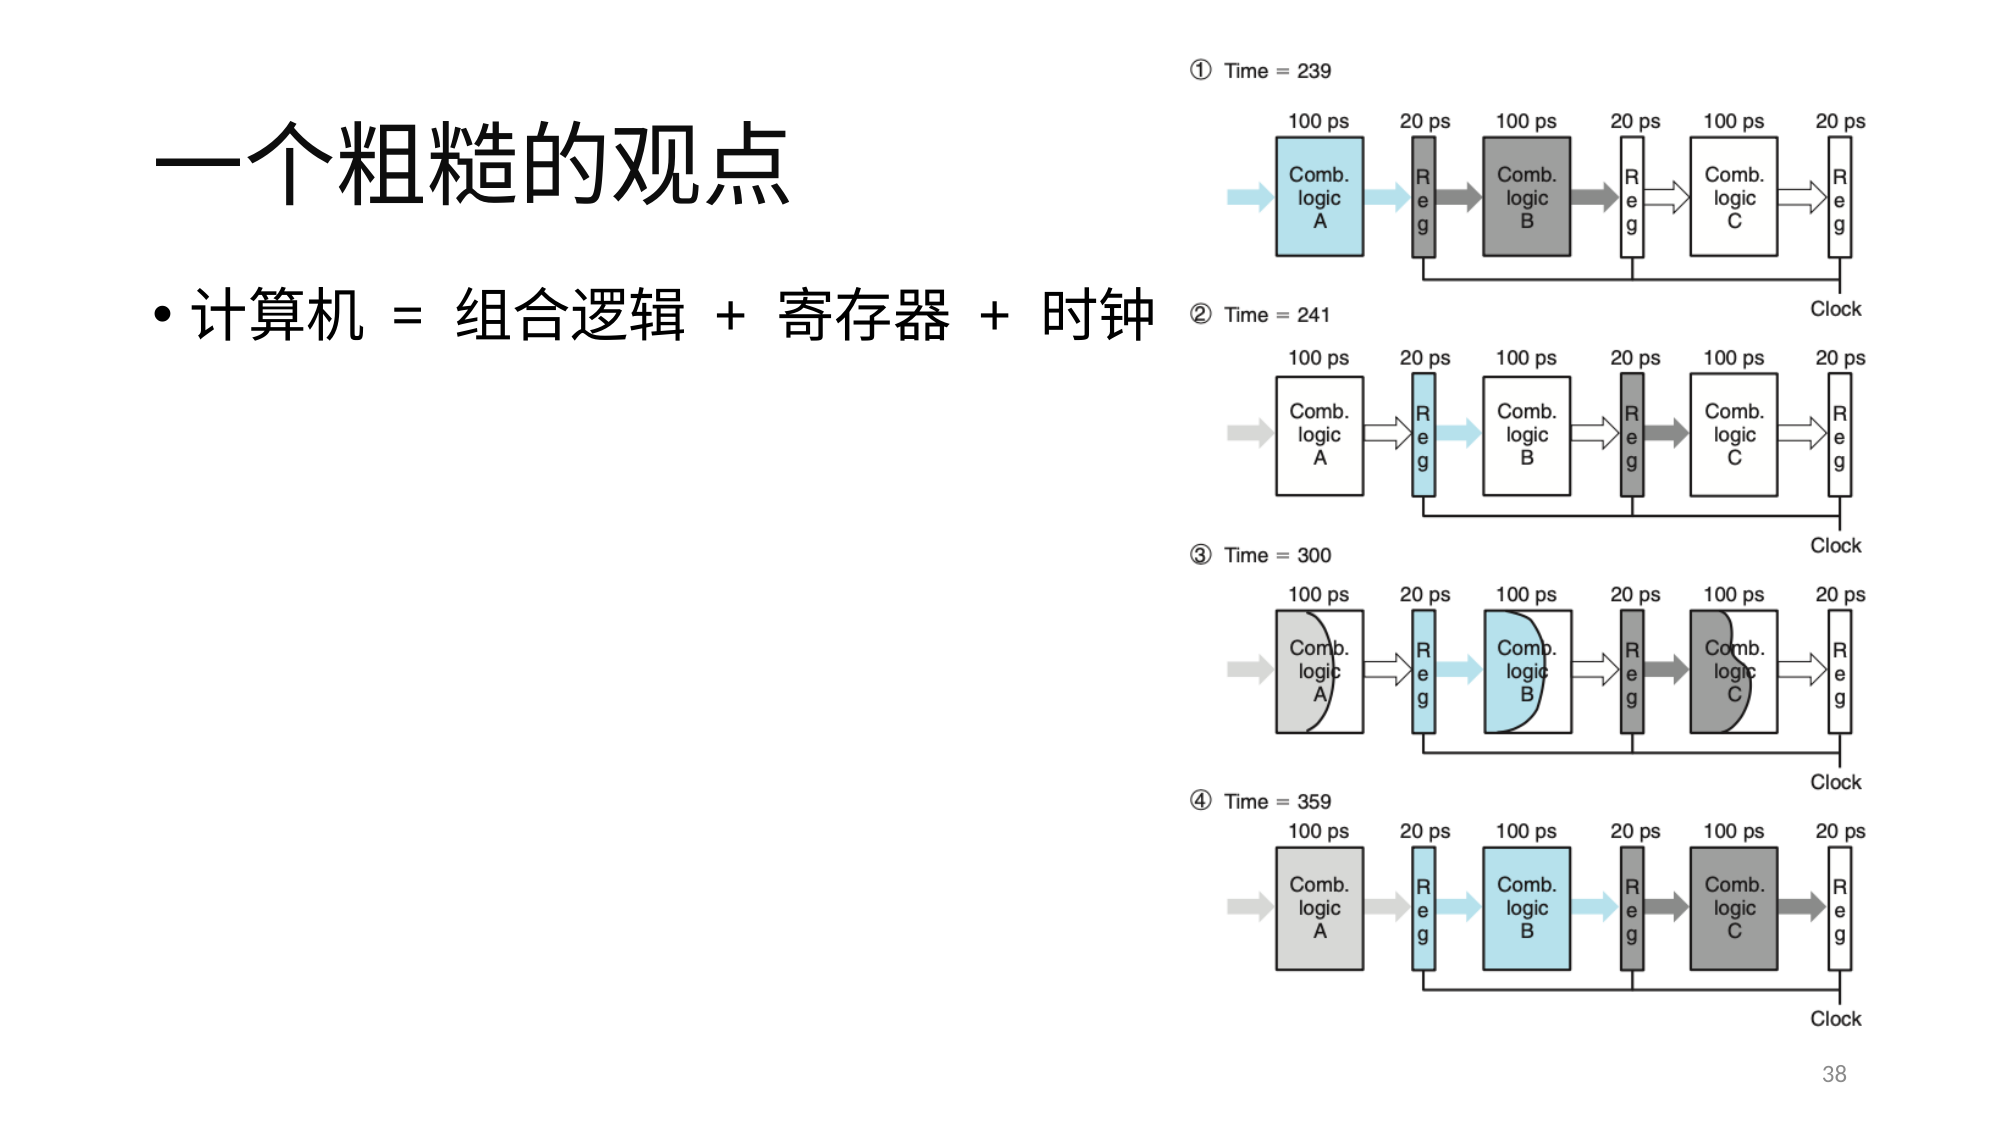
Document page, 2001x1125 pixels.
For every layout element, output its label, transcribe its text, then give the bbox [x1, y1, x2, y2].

list 计算机 = 组合逻辑 + 寄存器 + 时钟 [137, 278, 1178, 993]
title 一个粗糙的观点 [137, 59, 1178, 278]
picture [1178, 50, 1890, 1043]
slide_number 38 [1412, 1043, 1863, 1103]
